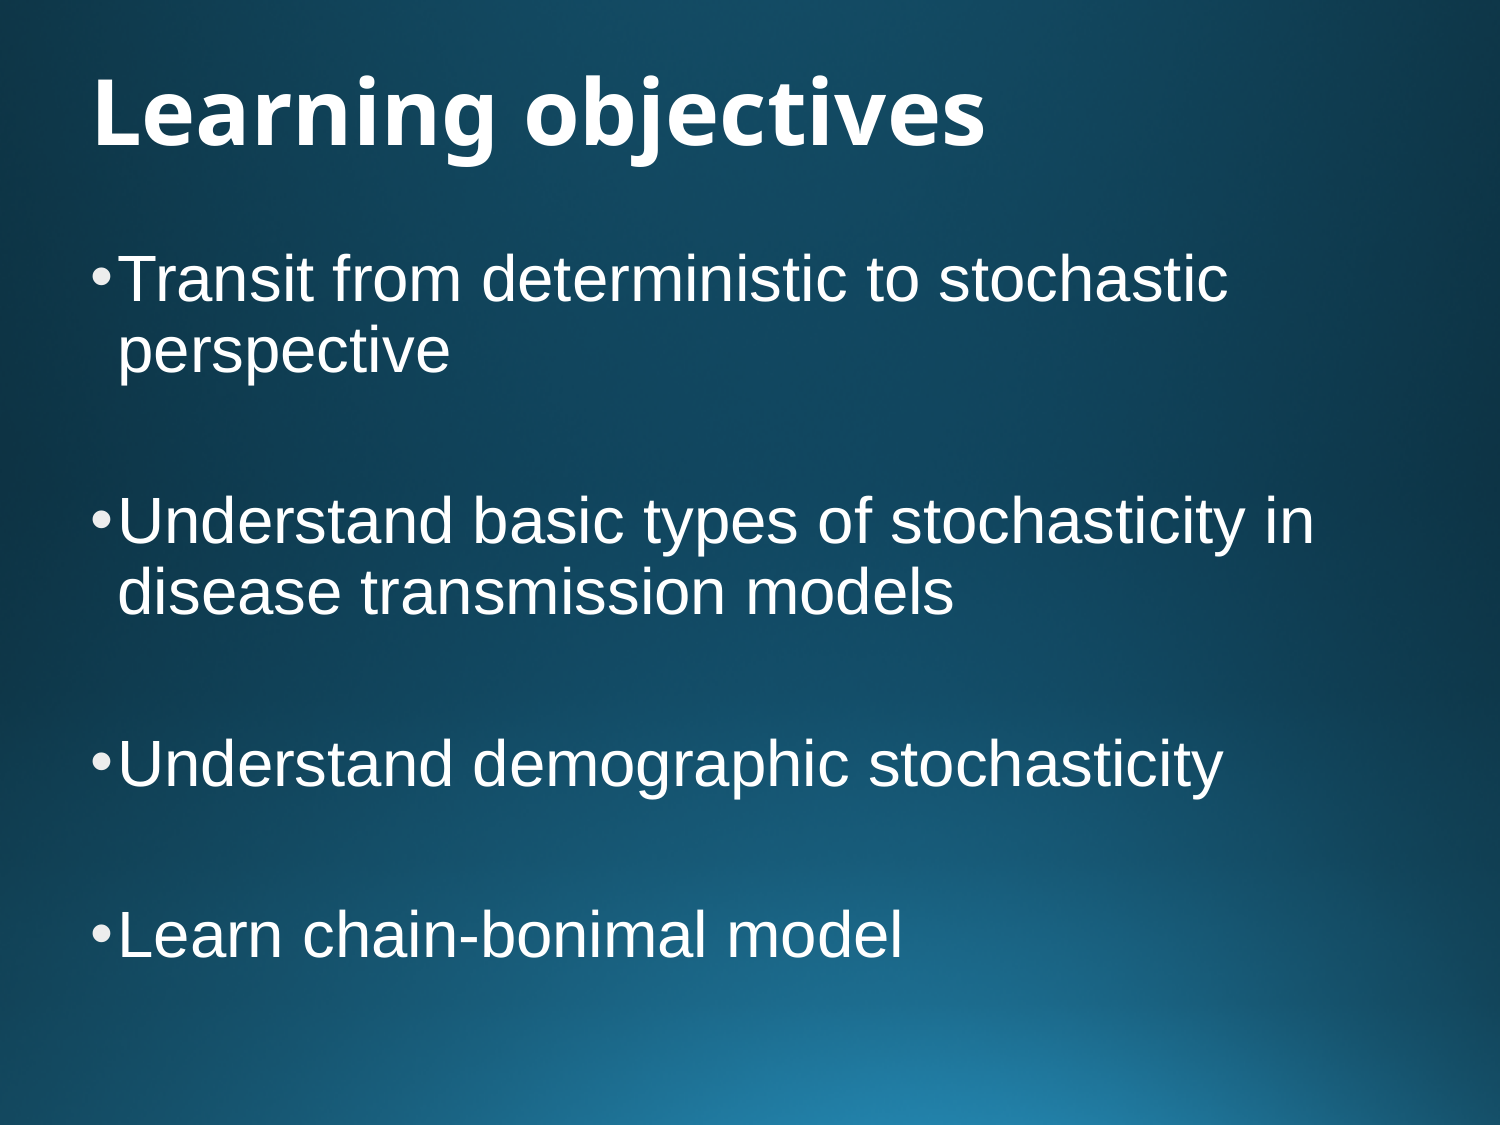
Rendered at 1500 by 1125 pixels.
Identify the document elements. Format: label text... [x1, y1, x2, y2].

picture [0, 0, 1500, 1125]
list Transit from deterministic to stochastic perspective Understand basic types of stochasticity in disease transmission models Understand demographic stochasticity Learn chain-bonimal model [75, 237, 1425, 980]
title Learning objectives [75, 45, 1425, 188]
